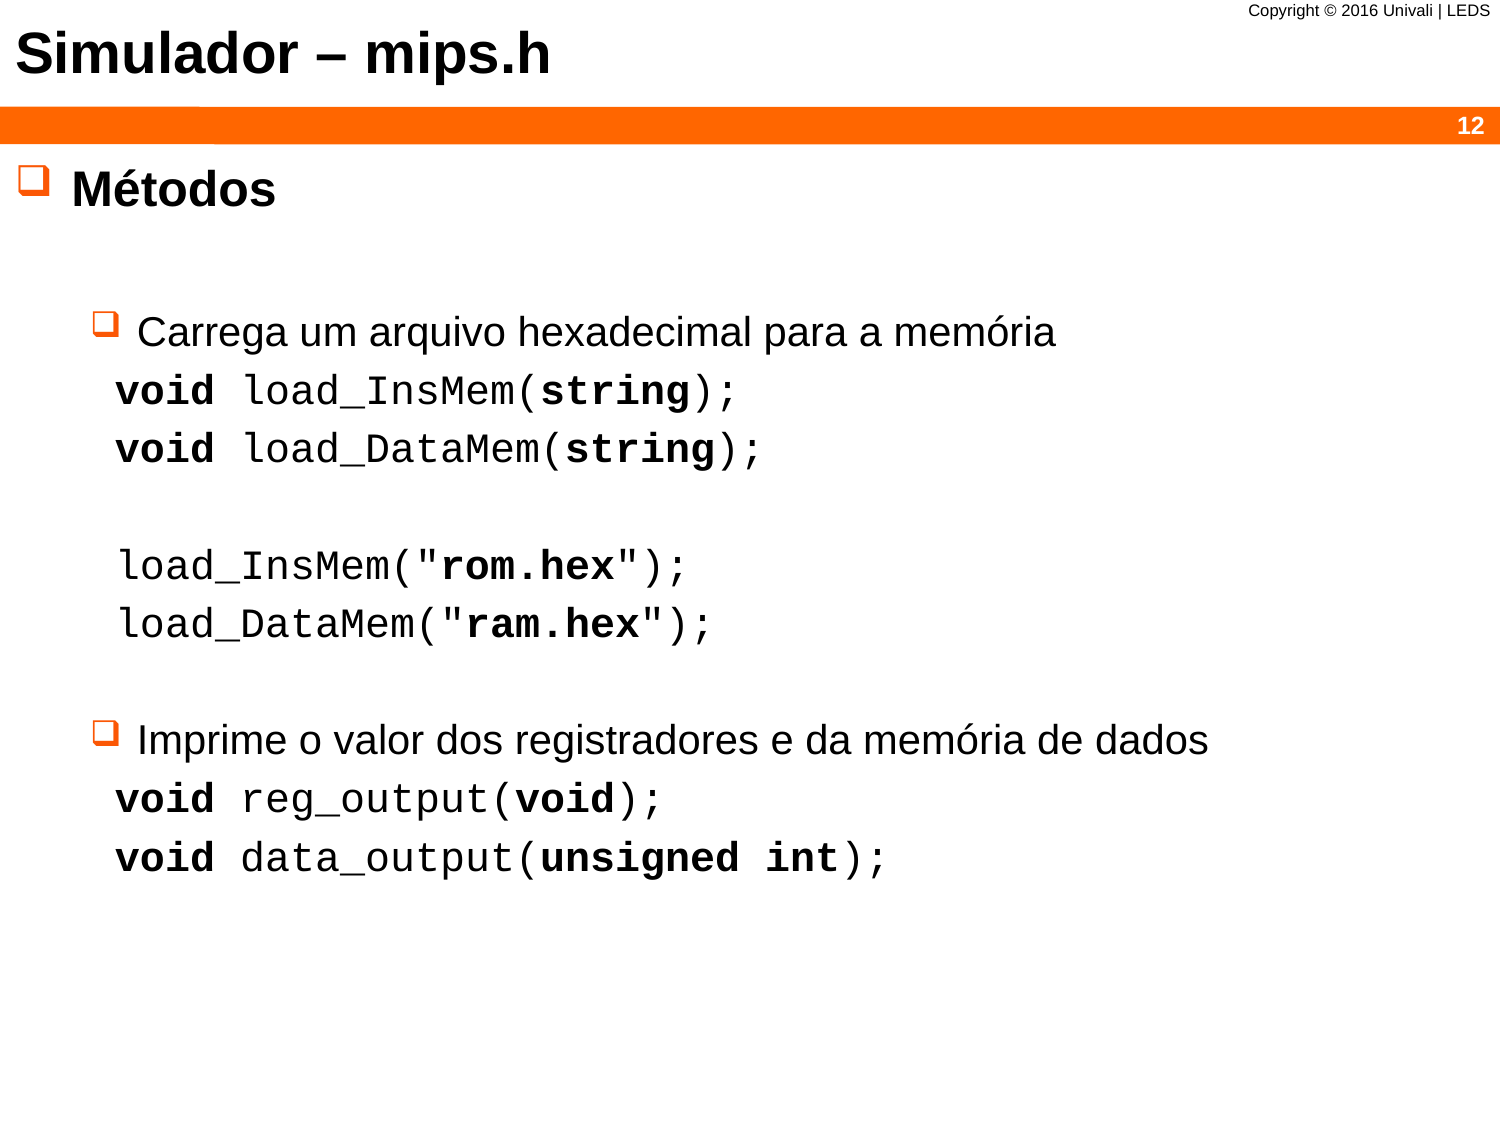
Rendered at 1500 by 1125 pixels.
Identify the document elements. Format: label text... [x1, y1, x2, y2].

title Simulador – mips.h [0, 0, 1500, 100]
list Métodos Carrega um arquivo hexadecimal para a memória void load_InsMem(string); void load_DataMem(string); load_InsMem("rom.hex"); load_DataMem("ram.hex"); Imprime o valor dos registradores e da memória de dados void reg_output(void); void data_output(unsigned int); [0, 148, 1500, 1125]
